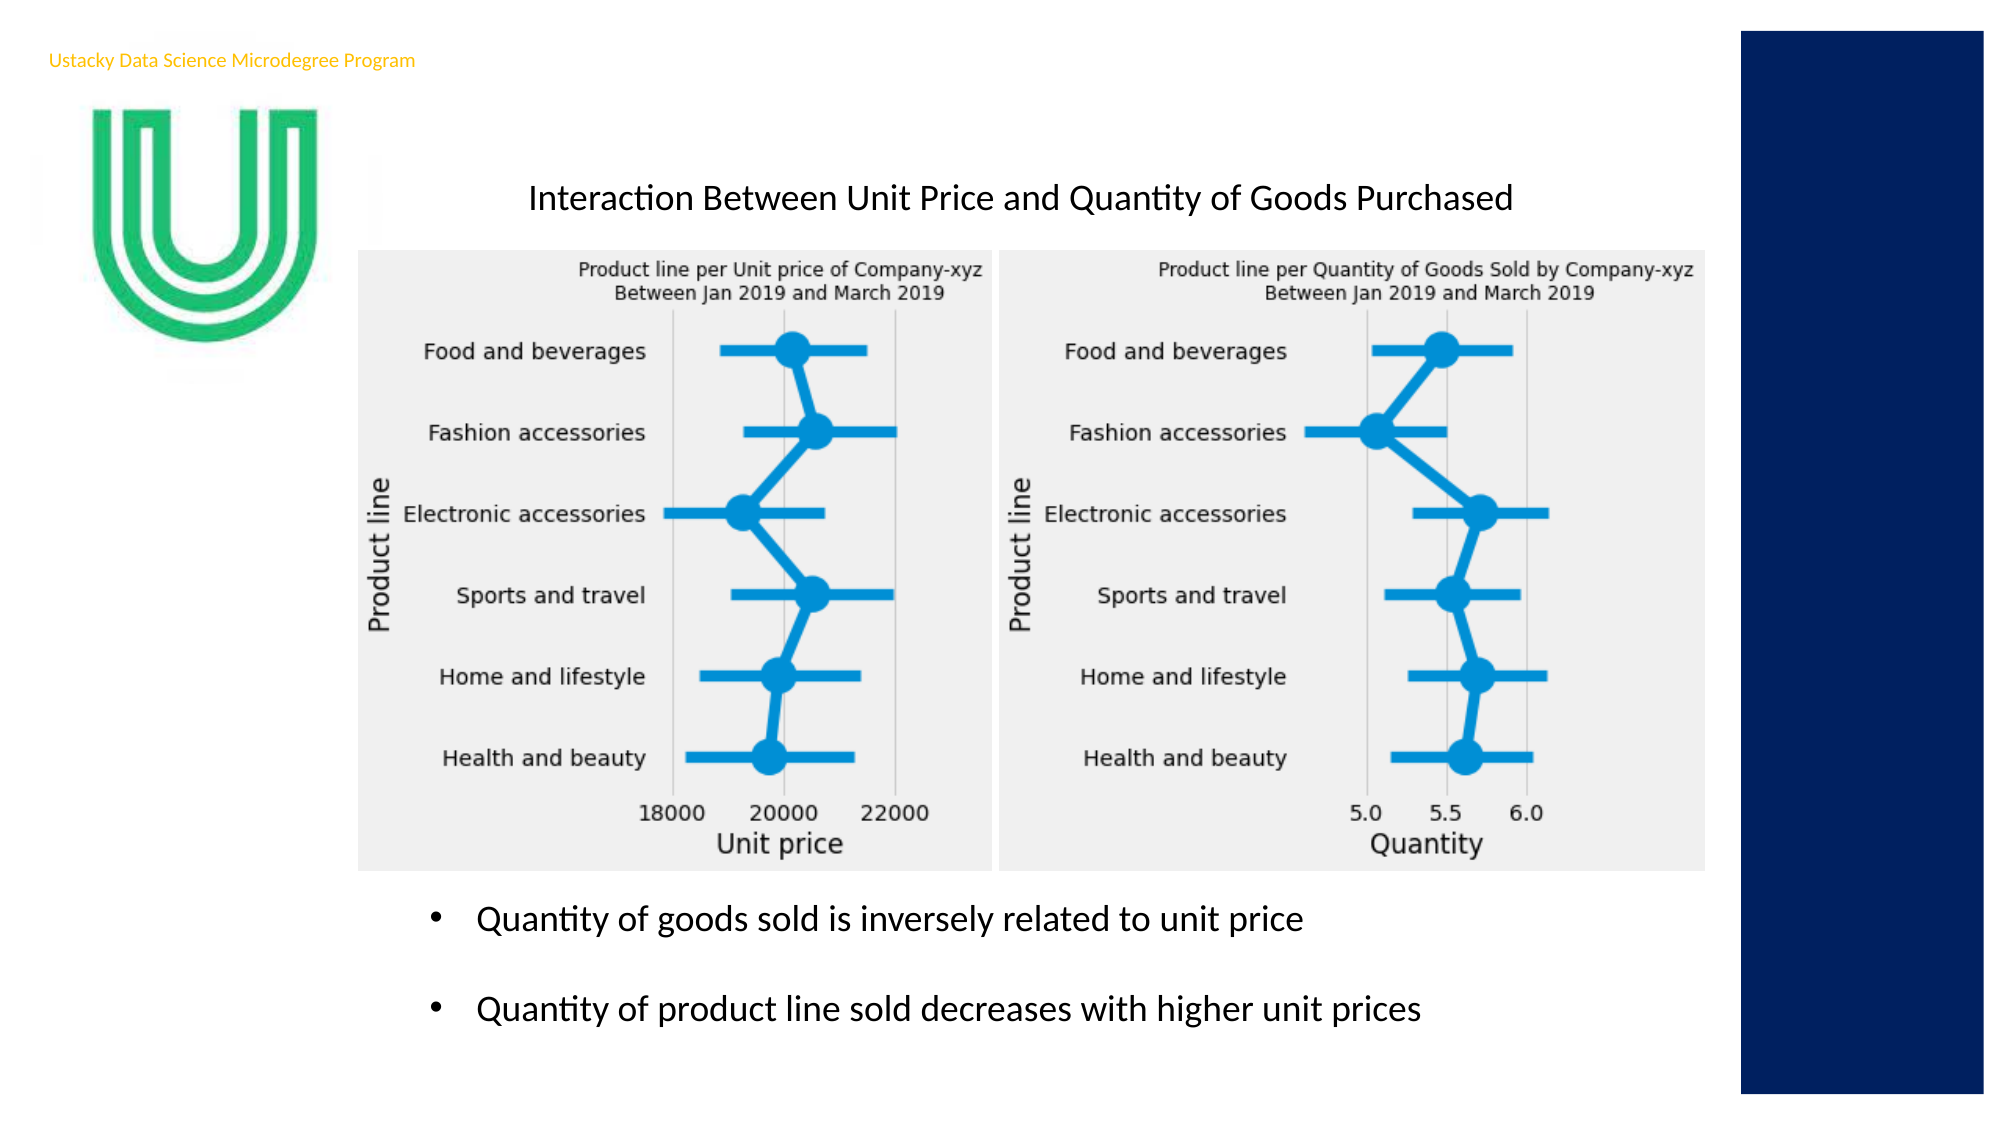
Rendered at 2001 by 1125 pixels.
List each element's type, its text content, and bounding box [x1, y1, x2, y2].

text_box Quantity of goods sold is inversely related to unit price Quantity of product line sold decreases with higher unit prices [414, 886, 1438, 1037]
text_box Interaction Between Unit Price and Quantity of Goods Purchased [513, 165, 1531, 226]
picture [999, 250, 1705, 871]
picture [30, 31, 992, 871]
text_box Ustacky Data Science Microdegree Program [383, 39, 431, 80]
text_box [1740, 30, 1985, 1095]
